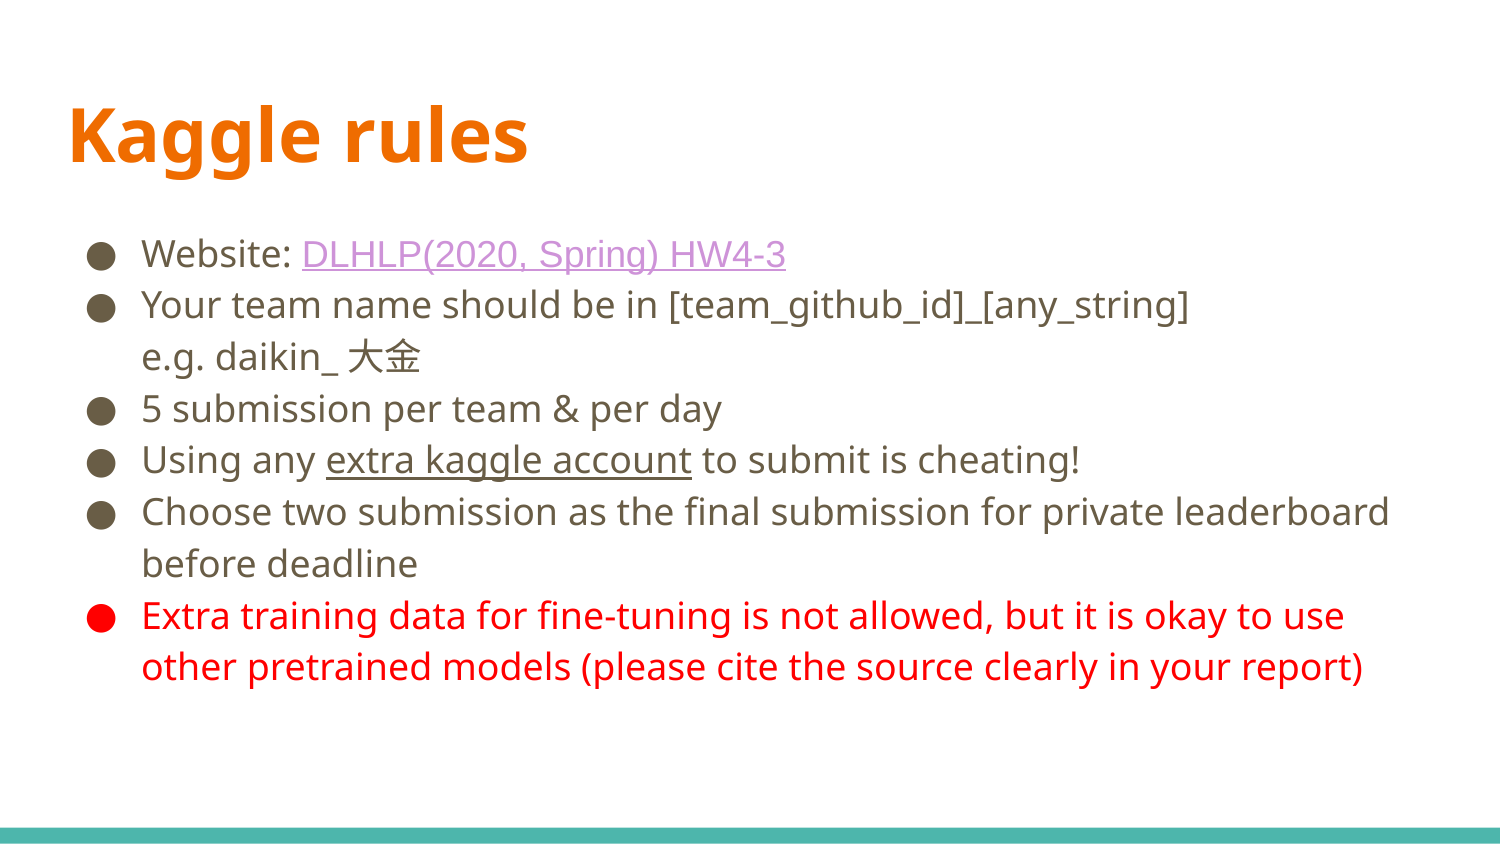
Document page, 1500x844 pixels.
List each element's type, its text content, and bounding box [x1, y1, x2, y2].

list Website: DLHLP(2020, Spring) HW4-3 Your team name should be in [team_github_id]_[any_string] e.g. daikin_大金 5 submission per team & per day Using any extra kaggle account to submit is cheating! Choose two submission as the final submission for private leaderboard before deadline Extra training data for fine-tuning is not allowed, but it is okay to use other pretrained models (please cite the source clearly in your report) [51, 207, 1449, 750]
title Kaggle rules [51, 72, 1449, 189]
